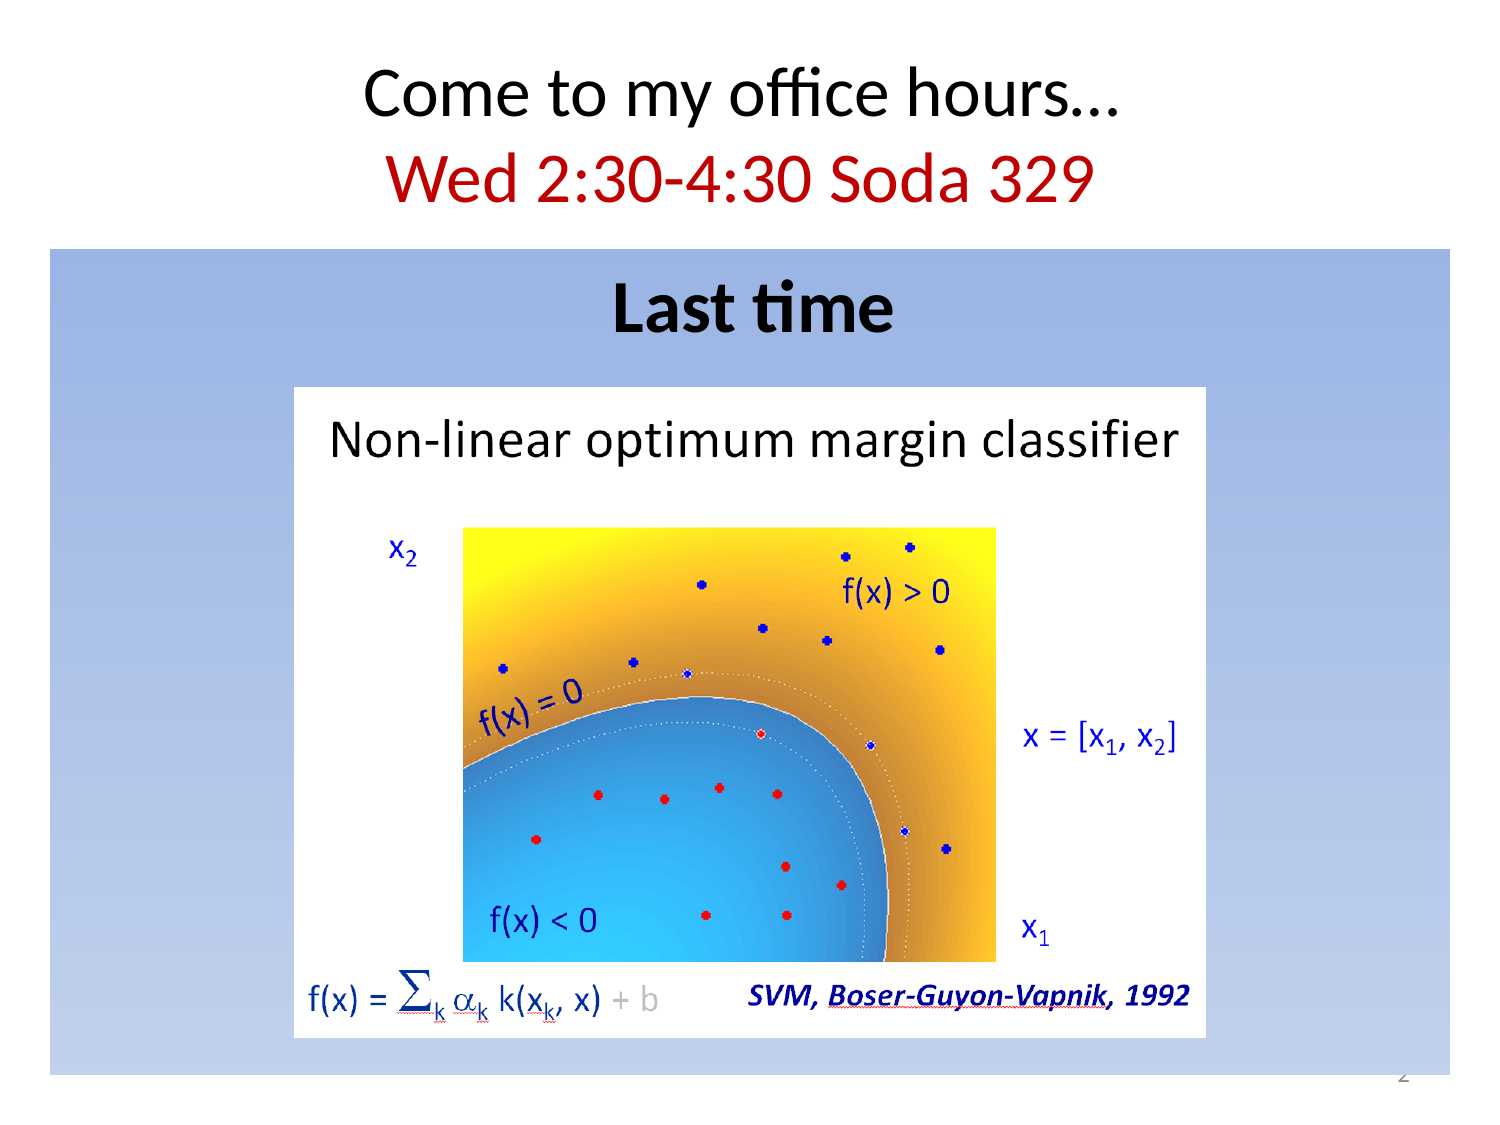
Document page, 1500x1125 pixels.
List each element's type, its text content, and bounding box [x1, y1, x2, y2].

text_box Last time [50, 249, 1450, 1075]
picture [294, 387, 1206, 1038]
title Come to my office hours… Wed 2:30-4:30 Soda 329 [62, 37, 1422, 225]
slide_number 2 [1074, 1042, 1425, 1103]
